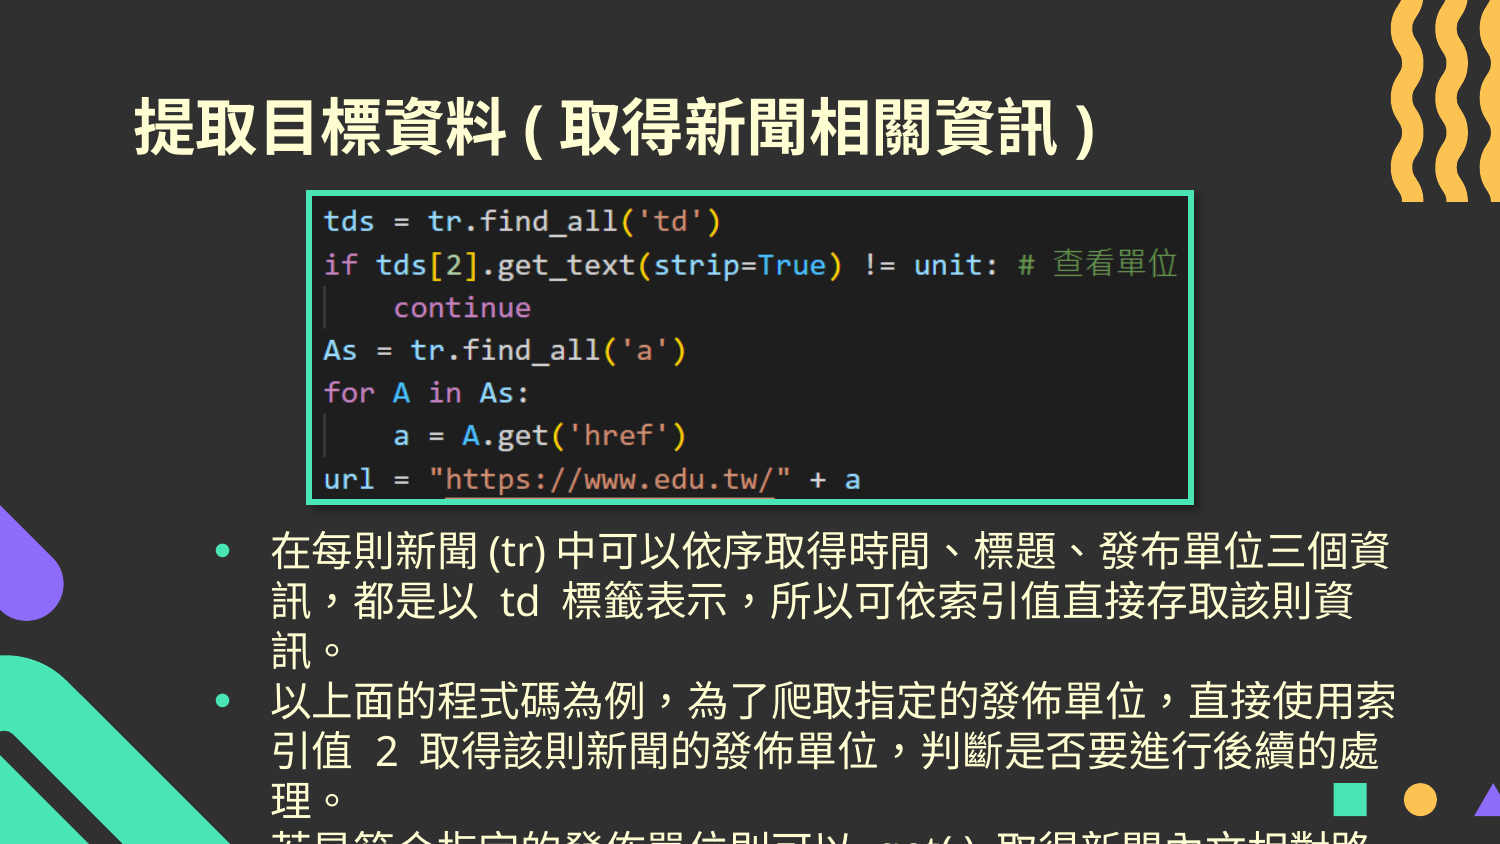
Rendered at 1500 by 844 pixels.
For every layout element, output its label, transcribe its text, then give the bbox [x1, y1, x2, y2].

picture [311, 195, 1189, 499]
text_box 在每則新聞(tr)中可以依序取得時間、標題、發布單位三個資訊，都是以 td 標籤表示，所以可依索引值直接存取該則資訊。 以上面的程式碼為例，為了爬取指定的發佈單位，直接使用索引值 2 取得該則新聞的發佈單位，判斷是否要進行後續的處理。 若是符合指定的發佈單位則可以 get( ) 取得新聞內文相對路徑，配合前述的HTML內容取得方法，繼續爬取聯絡人及電話。 [198, 517, 1443, 844]
title 提取目標資料(取得新聞相關資訊) [118, 72, 1382, 167]
